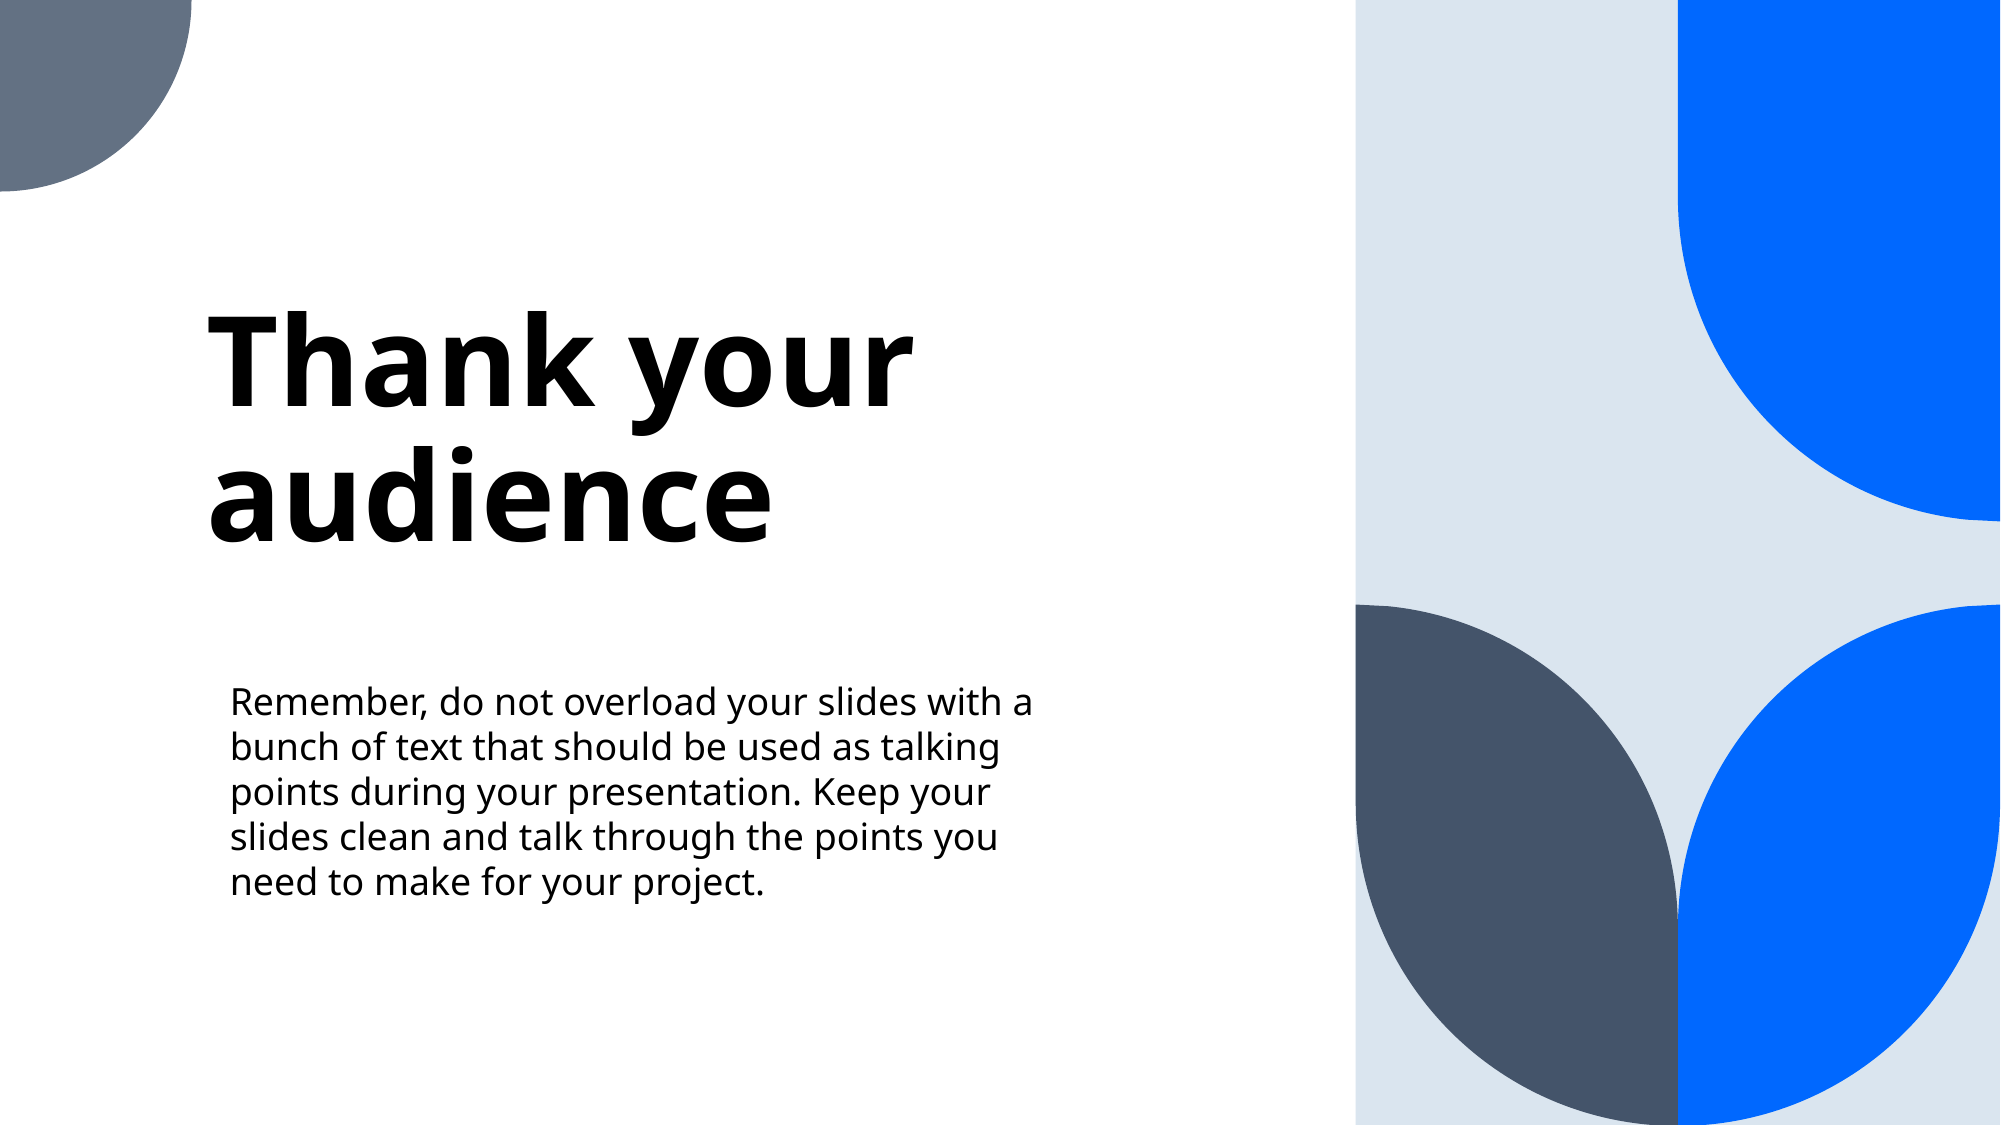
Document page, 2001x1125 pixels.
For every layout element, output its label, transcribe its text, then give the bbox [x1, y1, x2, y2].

title Thank your audience [191, 184, 1212, 576]
text_box Remember, do not overload your slides with a bunch of text that should be used as talking points during your presentation. Keep your slides clean and talk through the points you need to make for your project. [215, 670, 1099, 911]
